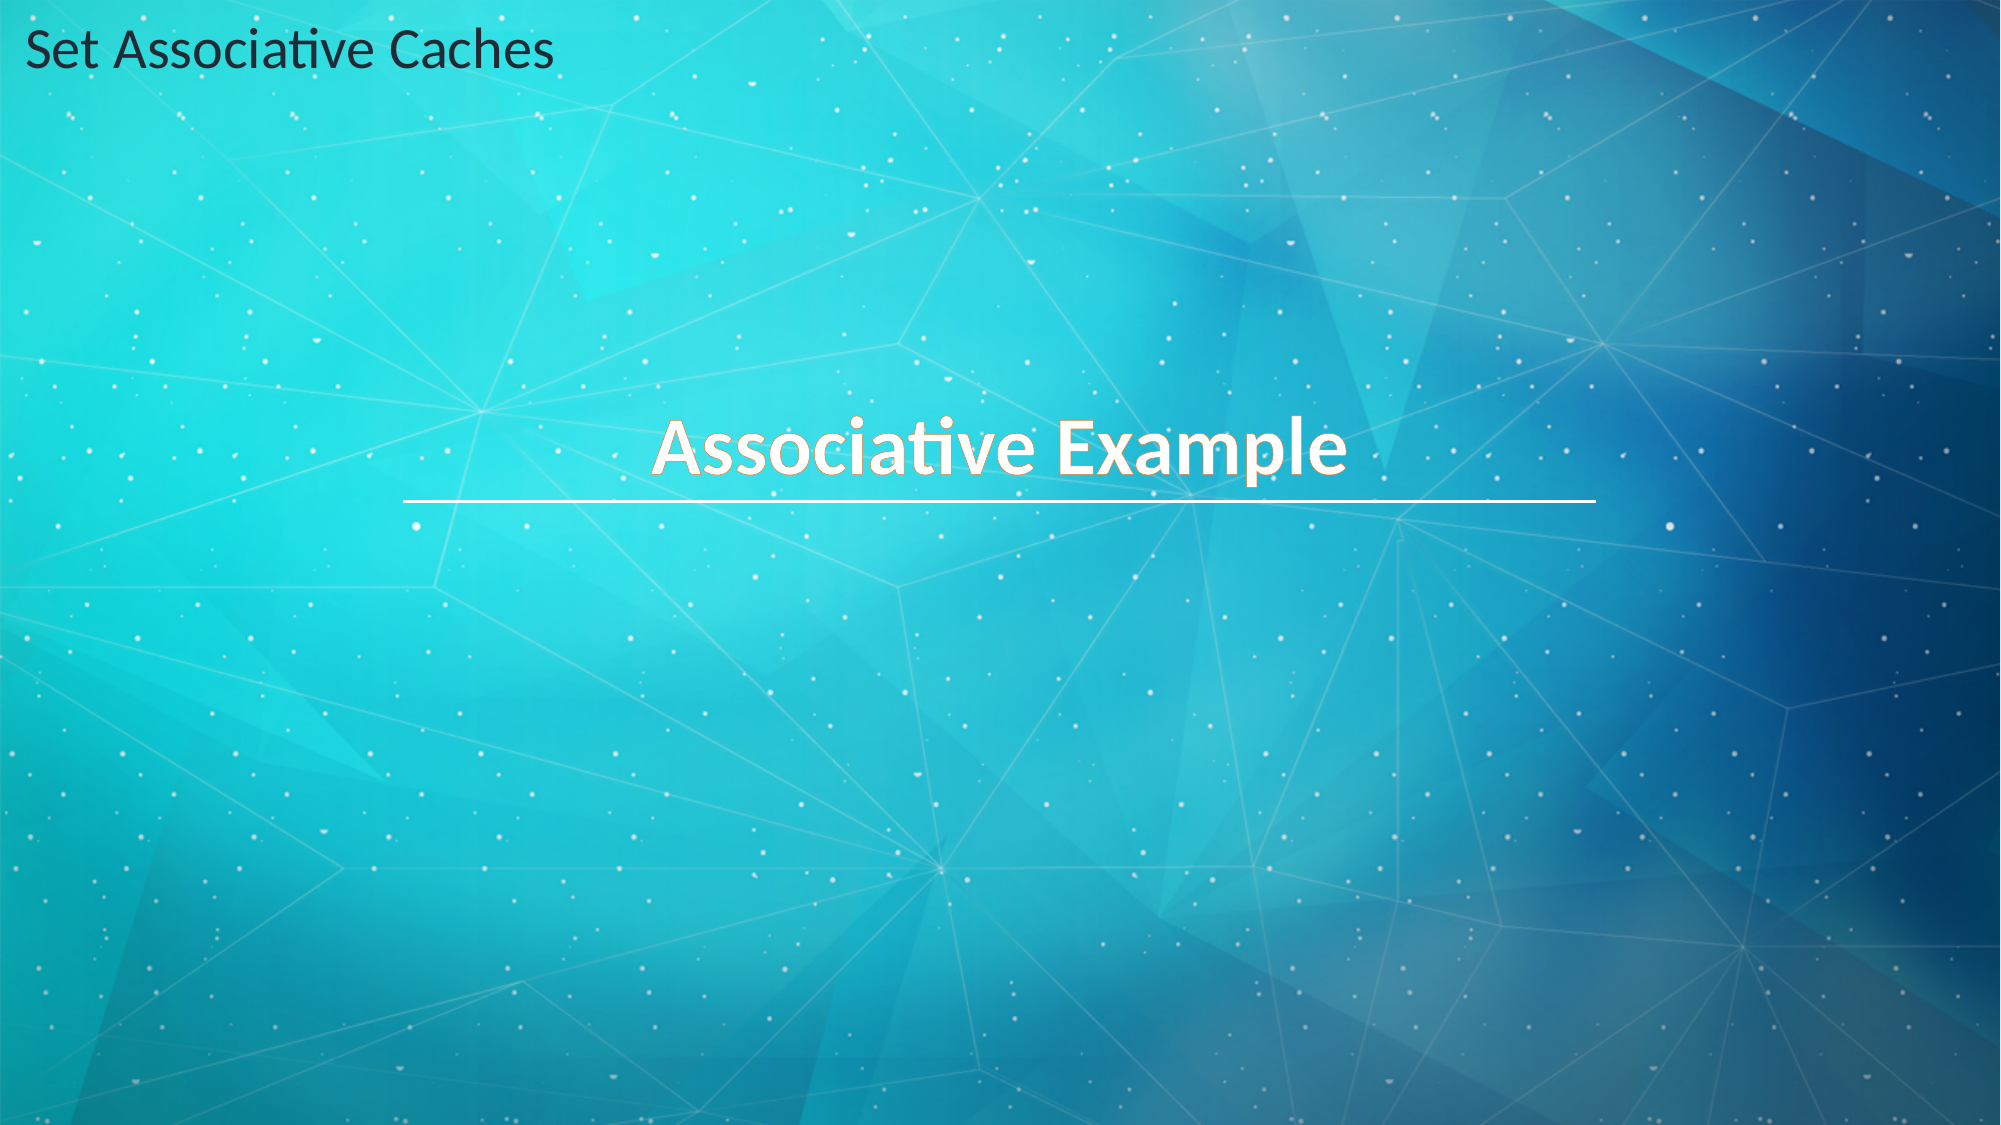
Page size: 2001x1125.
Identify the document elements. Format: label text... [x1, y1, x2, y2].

list Set Associative Caches [10, 10, 577, 90]
picture [0, 0, 2001, 1125]
title Associative Example [631, 395, 1369, 502]
